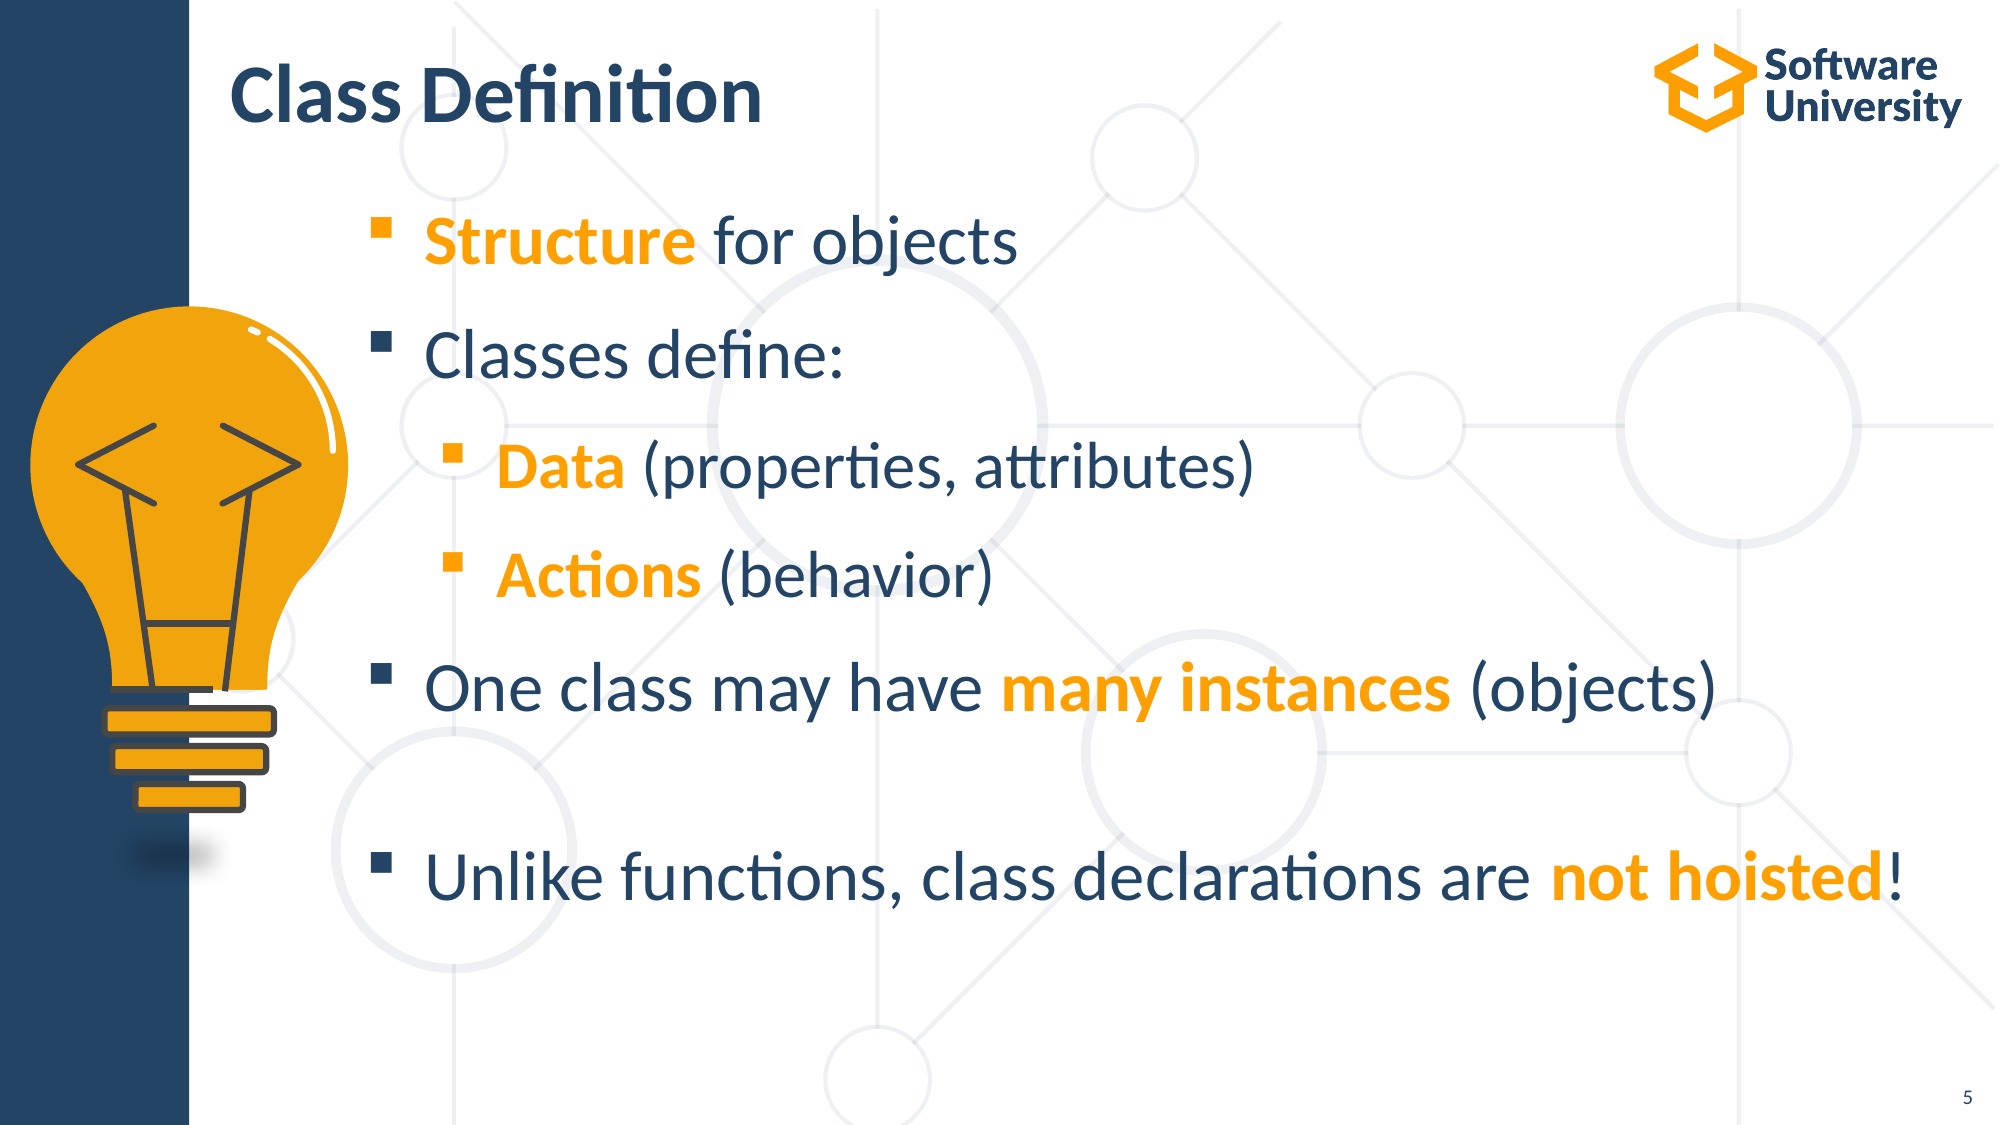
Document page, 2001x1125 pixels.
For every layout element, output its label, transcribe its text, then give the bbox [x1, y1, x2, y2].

list Structure for objects Classes define: Data (properties, attributes) Actions (behavior) One class may have many instances (objects) Unlike functions, class declarations are not hoisted! [347, 183, 1968, 921]
title Class Definition [212, 16, 1628, 162]
picture [1641, 31, 1973, 145]
slide_number 5 [1927, 1067, 1989, 1117]
